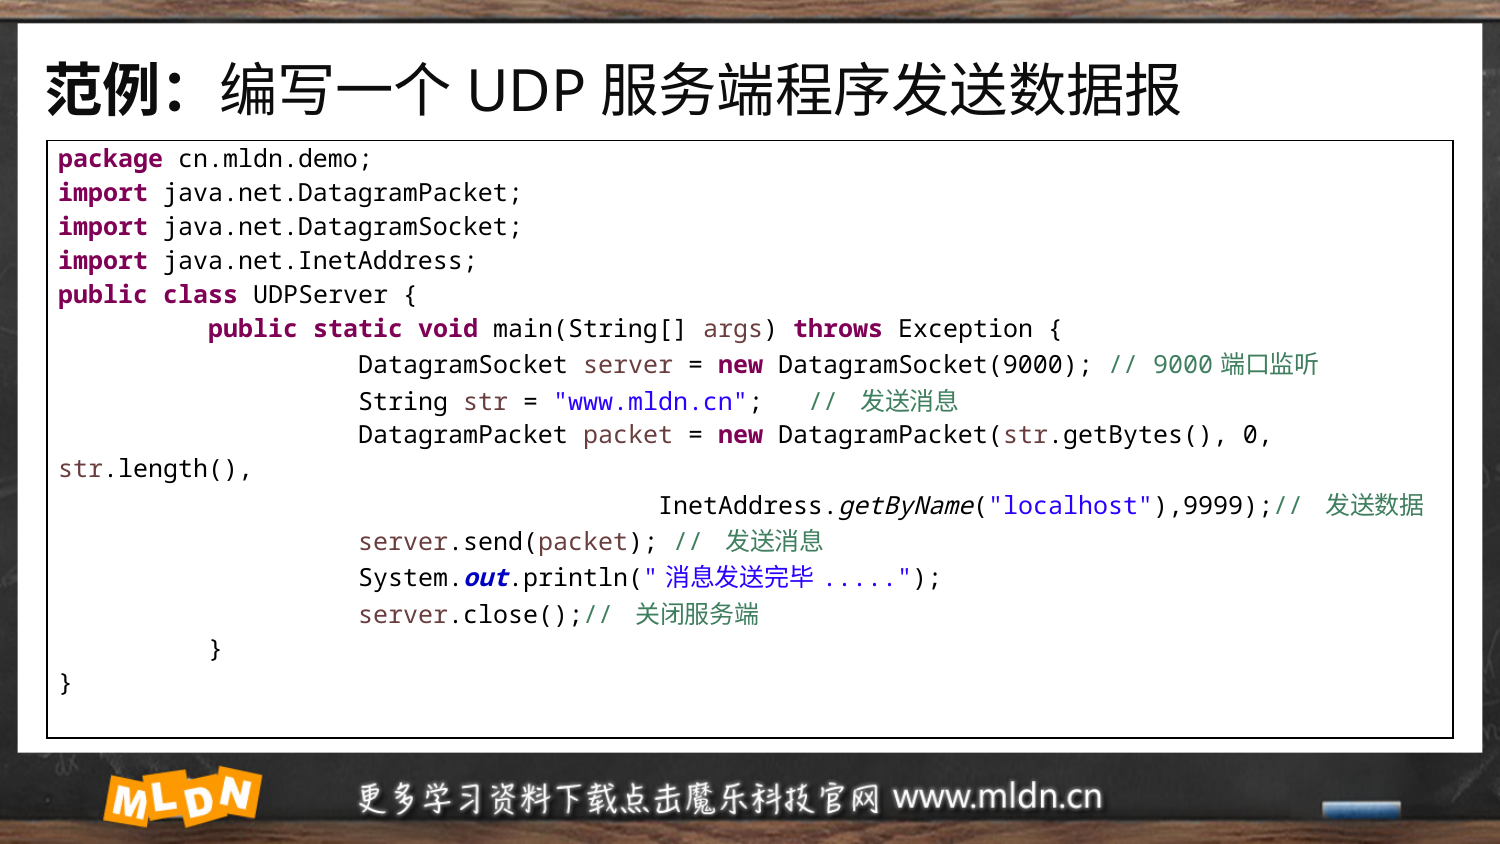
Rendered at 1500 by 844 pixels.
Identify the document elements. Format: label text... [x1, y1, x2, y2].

picture [0, 0, 1500, 844]
table_header package cn.mldn.demo; import java.net.DatagramPacket; import java.net.DatagramSocket; import java.net.InetAddress; public class UDPServer { public static void main(String[] args) throws Exception { DatagramSocket server = new DatagramSocket(9000); // 9000端口监听 String str = "www.mldn.cn"; // 发送消息 DatagramPacket packet = new DatagramPacket(str.getBytes(), 0, str.length(), InetAddress.getByName("localhost"),9999);// 发送数据 server.send(packet); // 发送消息 System.out.println("消息发送完毕....."); server.close();// 关闭服务端 } } [48, 141, 1452, 737]
title 范例：编写一个UDP服务端程序发送数据报 [29, 34, 1471, 141]
